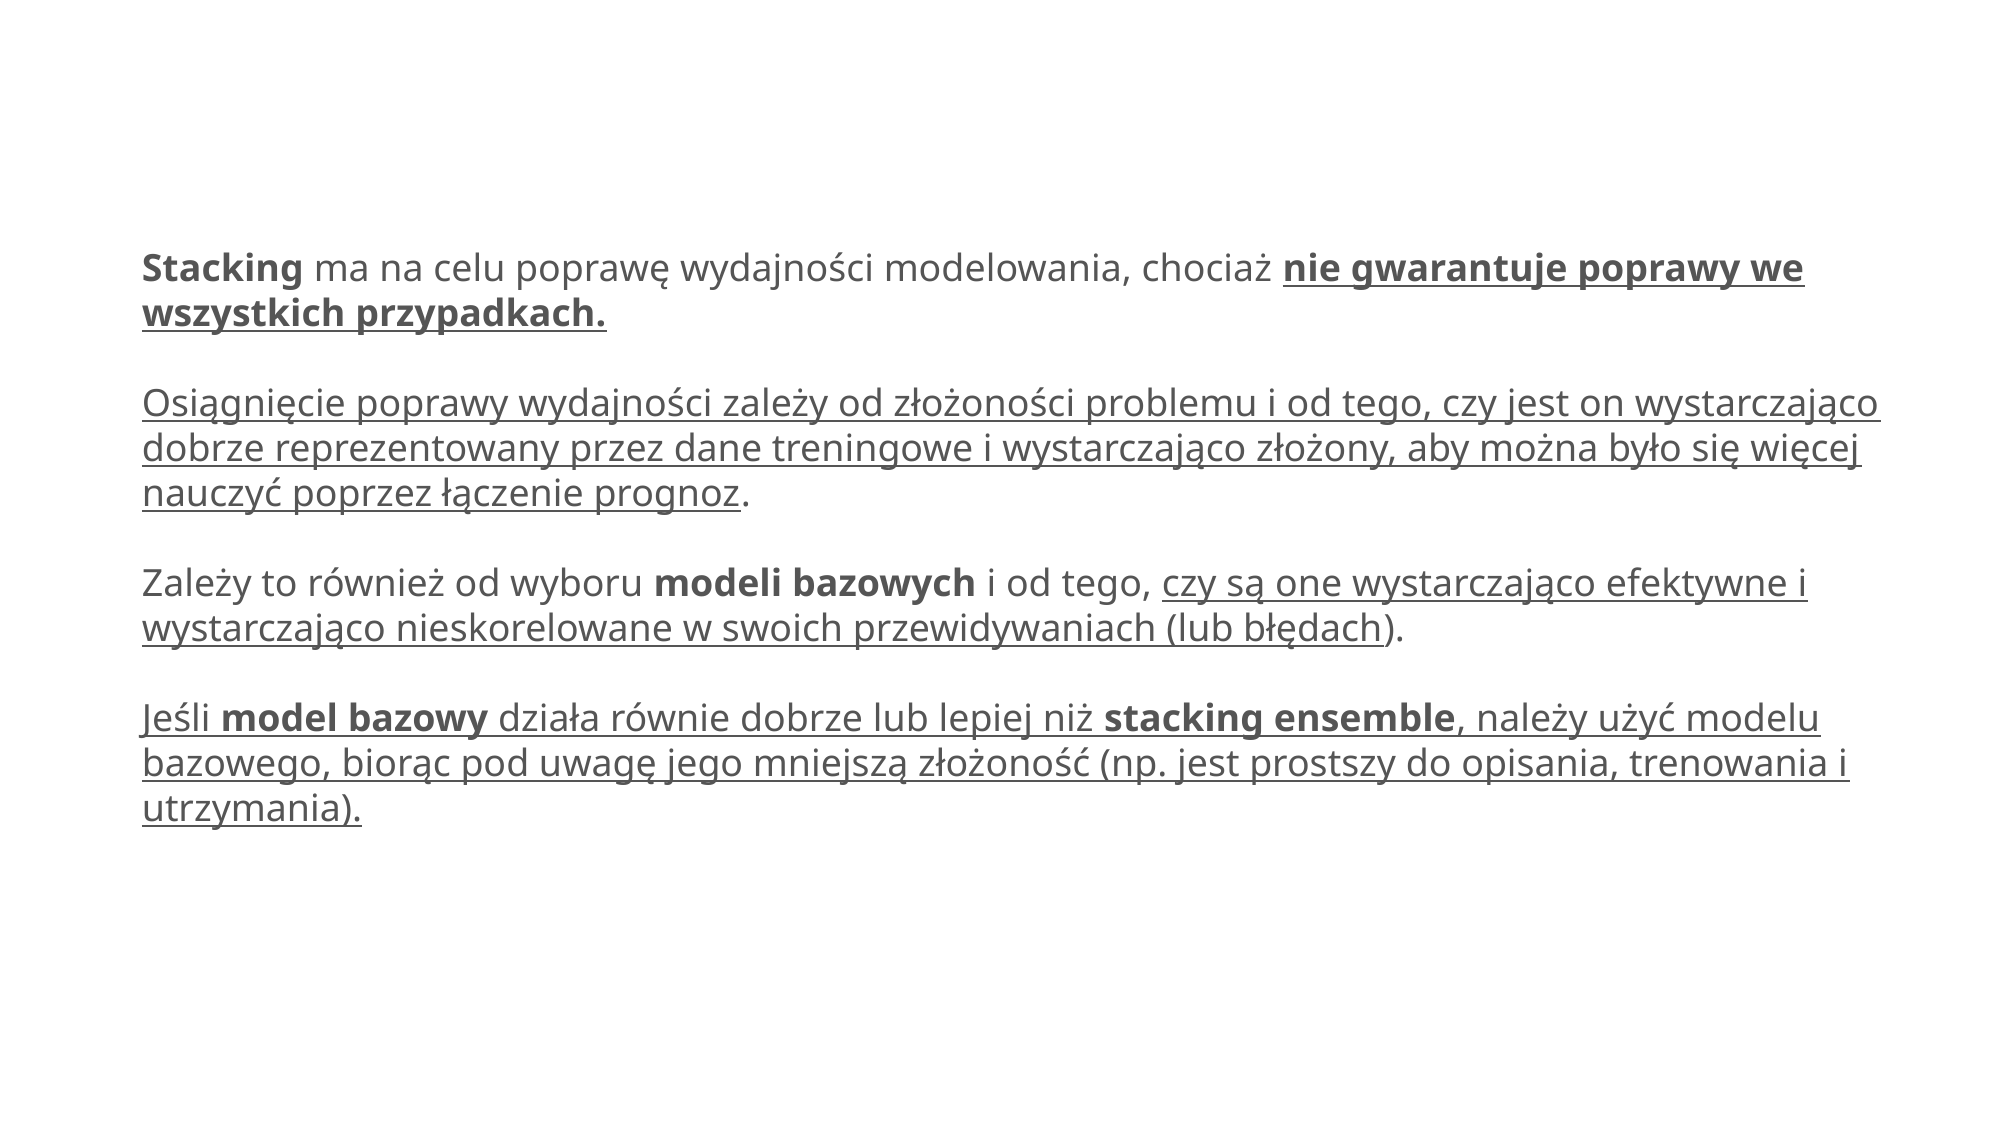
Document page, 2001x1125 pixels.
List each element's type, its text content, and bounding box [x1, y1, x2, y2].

text_box Stacking ma na celu poprawę wydajności modelowania, chociaż nie gwarantuje poprawy we wszystkich przypadkach. Osiągnięcie poprawy wydajności zależy od złożoności problemu i od tego, czy jest on wystarczająco dobrze reprezentowany przez dane treningowe i wystarczająco złożony, aby można było się więcej nauczyć poprzez łączenie prognoz. Zależy to również od wyboru modeli bazowych i od tego, czy są one wystarczająco efektywne i wystarczająco nieskorelowane w swoich przewidywaniach (lub błędach). Jeśli model bazowy działa równie dobrze lub lepiej niż stacking ensemble, należy użyć modelu bazowego, biorąc pod uwagę jego mniejszą złożoność (np. jest prostszy do opisania, trenowania i utrzymania). [127, 236, 1901, 882]
